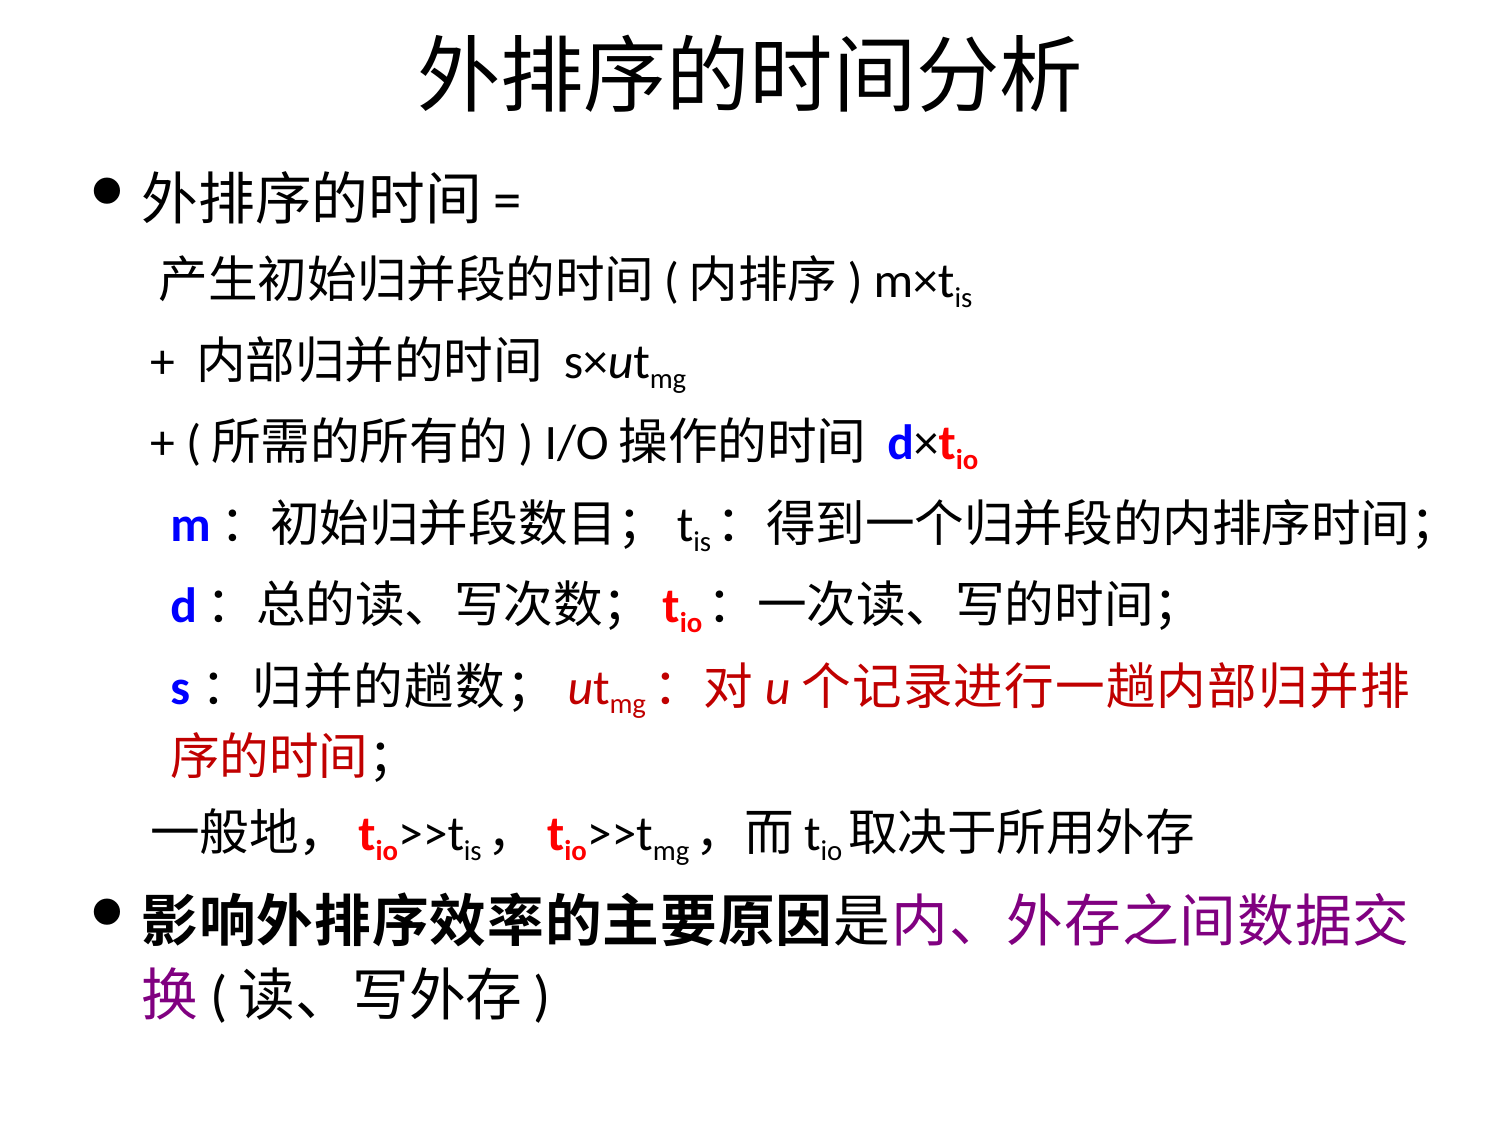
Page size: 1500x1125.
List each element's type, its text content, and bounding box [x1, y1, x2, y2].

title 外排序的时间分析 [75, 0, 1425, 149]
list 外排序的时间= 产生初始归并段的时间(内排序) m×tis + 内部归并的时间 s×utmg + (所需的所有的) I/O操作的时间 d×tio m：初始归并段数目；tis：得到一个归并段的内排序时间； d：总的读、写次数；tio：一次读、写的时间； s：归并的趟数；utmg：对u个记录进行一趟内部归并排序的时间； 一般地，tio>>tis，tio>>tmg，而tio取决于所用外存 影响外排序效率的主要原因是内、外存之间数据交换(读、写外存) [75, 149, 1425, 1106]
